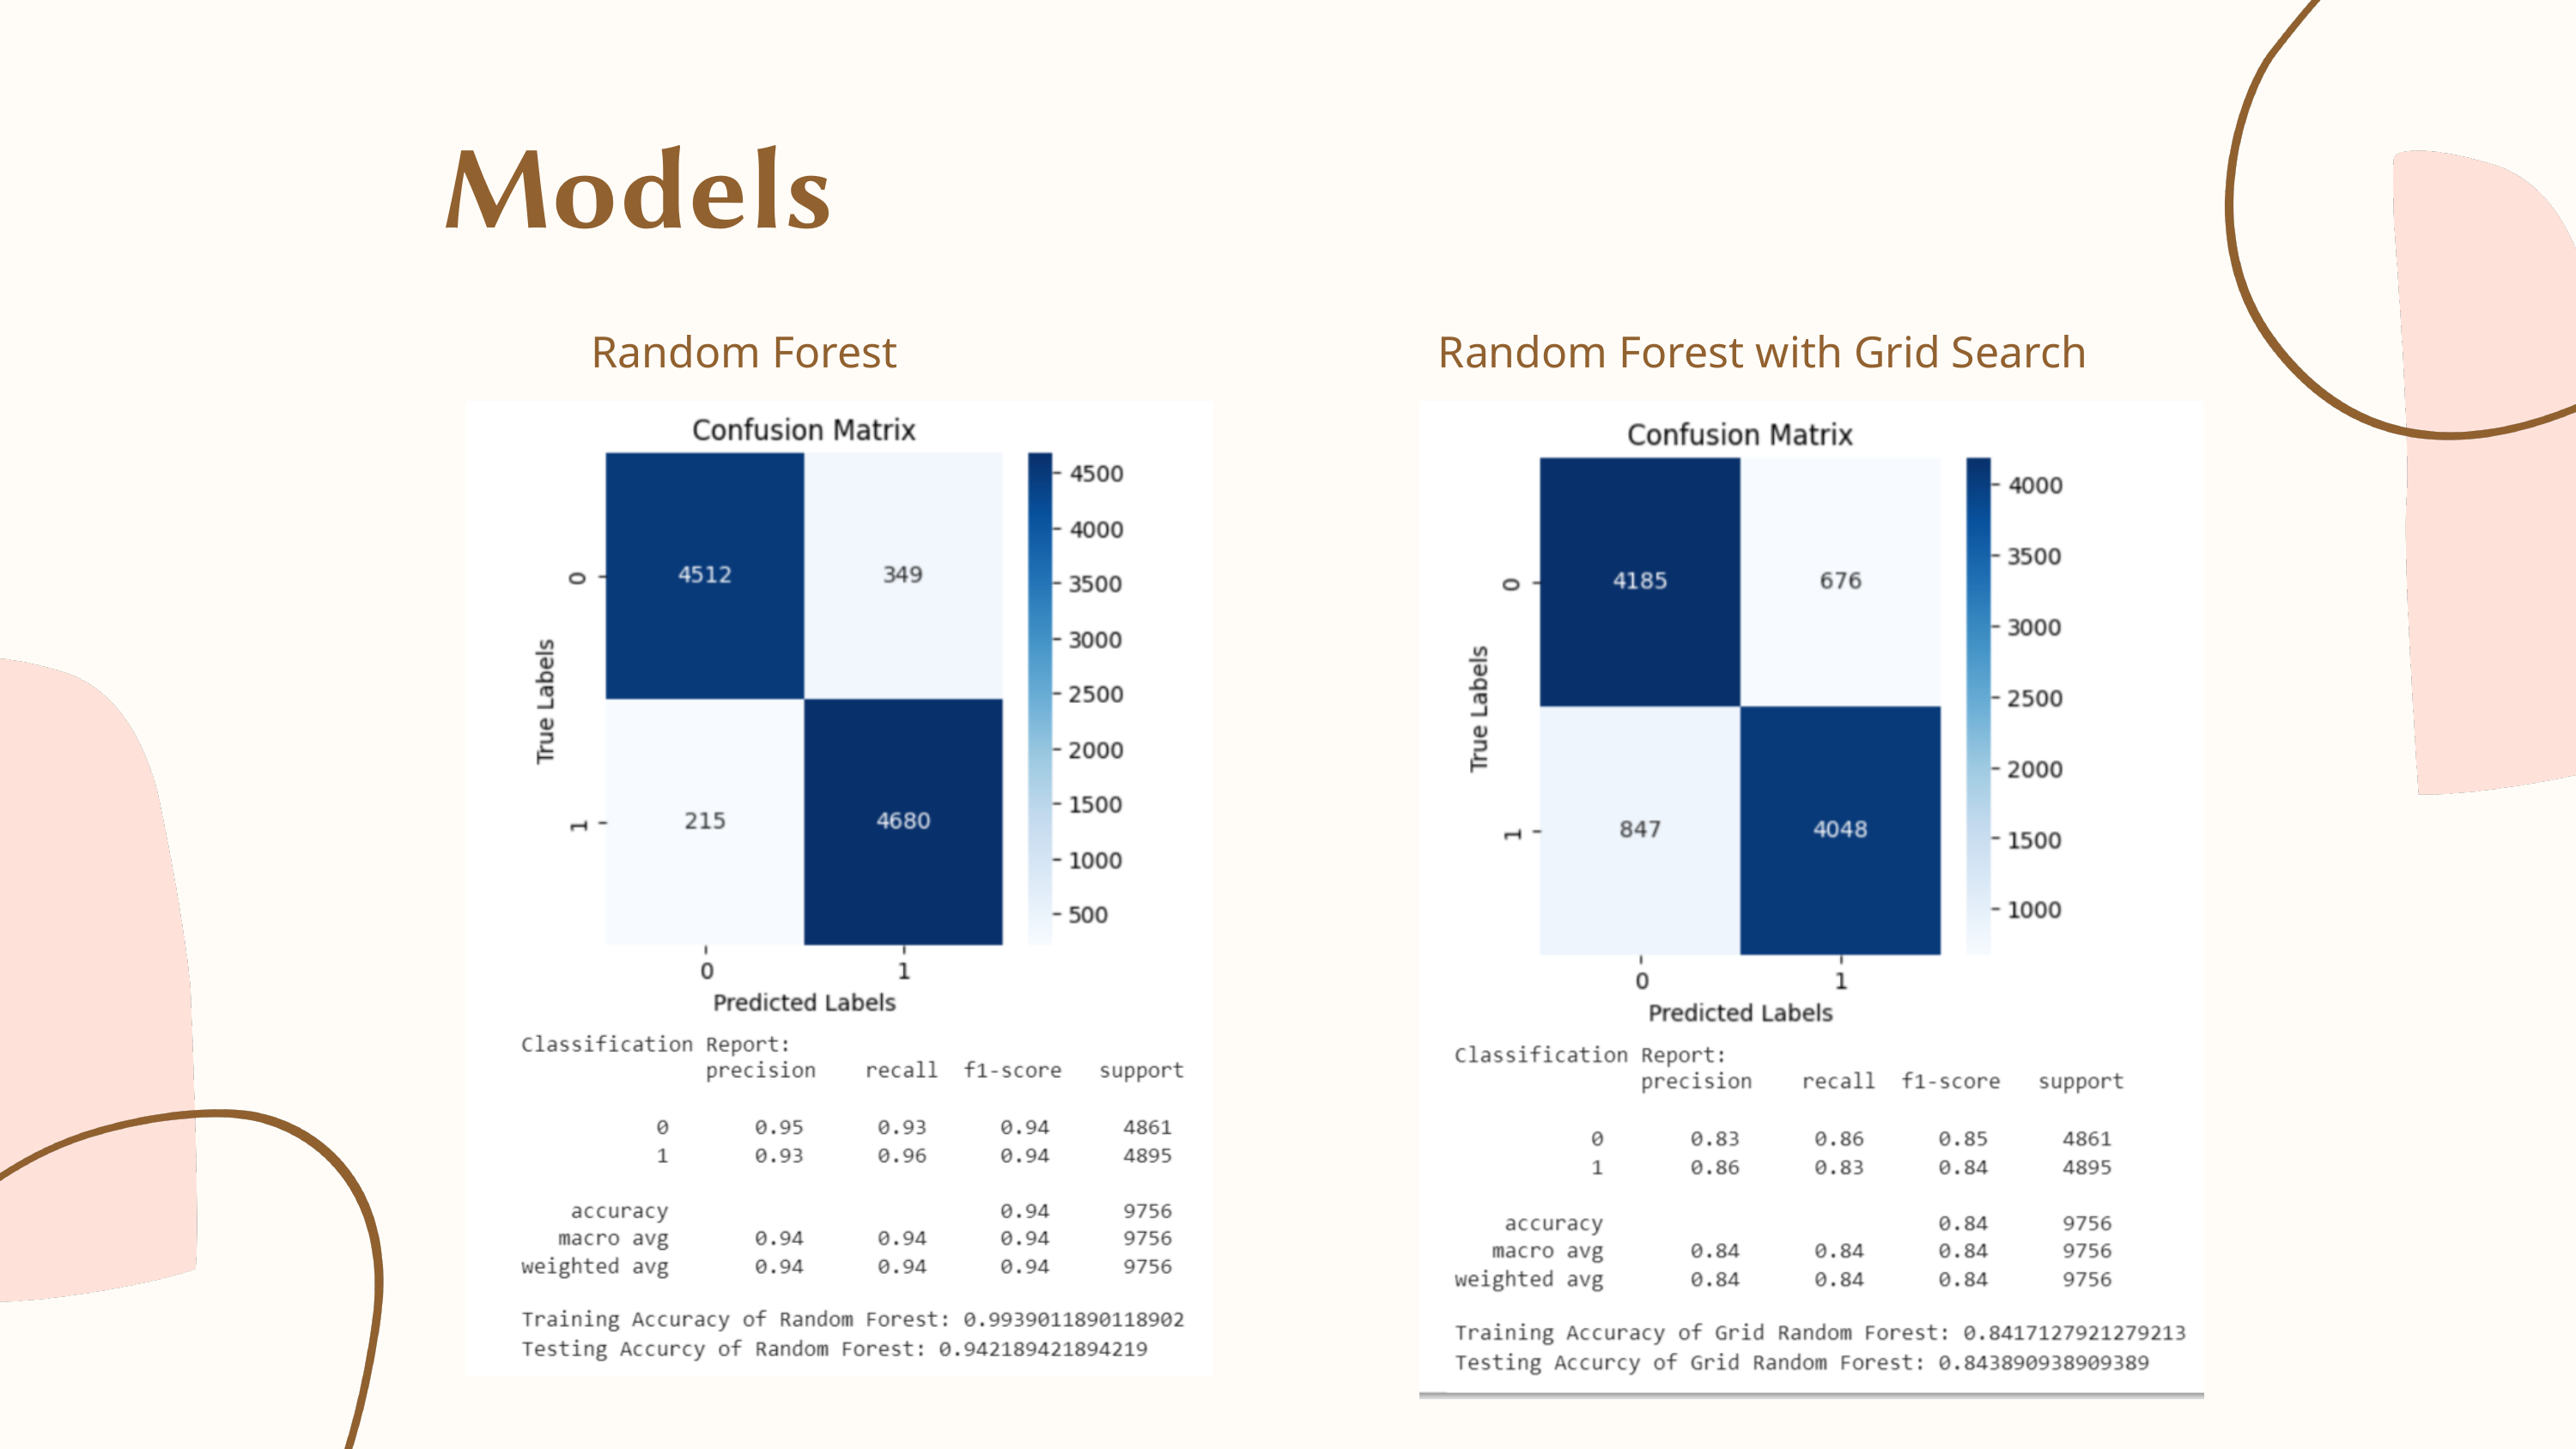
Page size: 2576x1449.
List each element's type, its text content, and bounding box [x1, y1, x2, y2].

text_box Random Forest [591, 318, 1117, 377]
text_box Models [0, 90, 1278, 252]
text_box [0, 1103, 403, 1449]
picture [1419, 401, 2205, 1400]
text_box [0, 652, 200, 1103]
picture [465, 401, 1214, 1376]
text_box [2185, 0, 2576, 462]
text_box Random Forest with Grid Search [1437, 318, 2224, 377]
text_box [2391, 462, 2576, 797]
